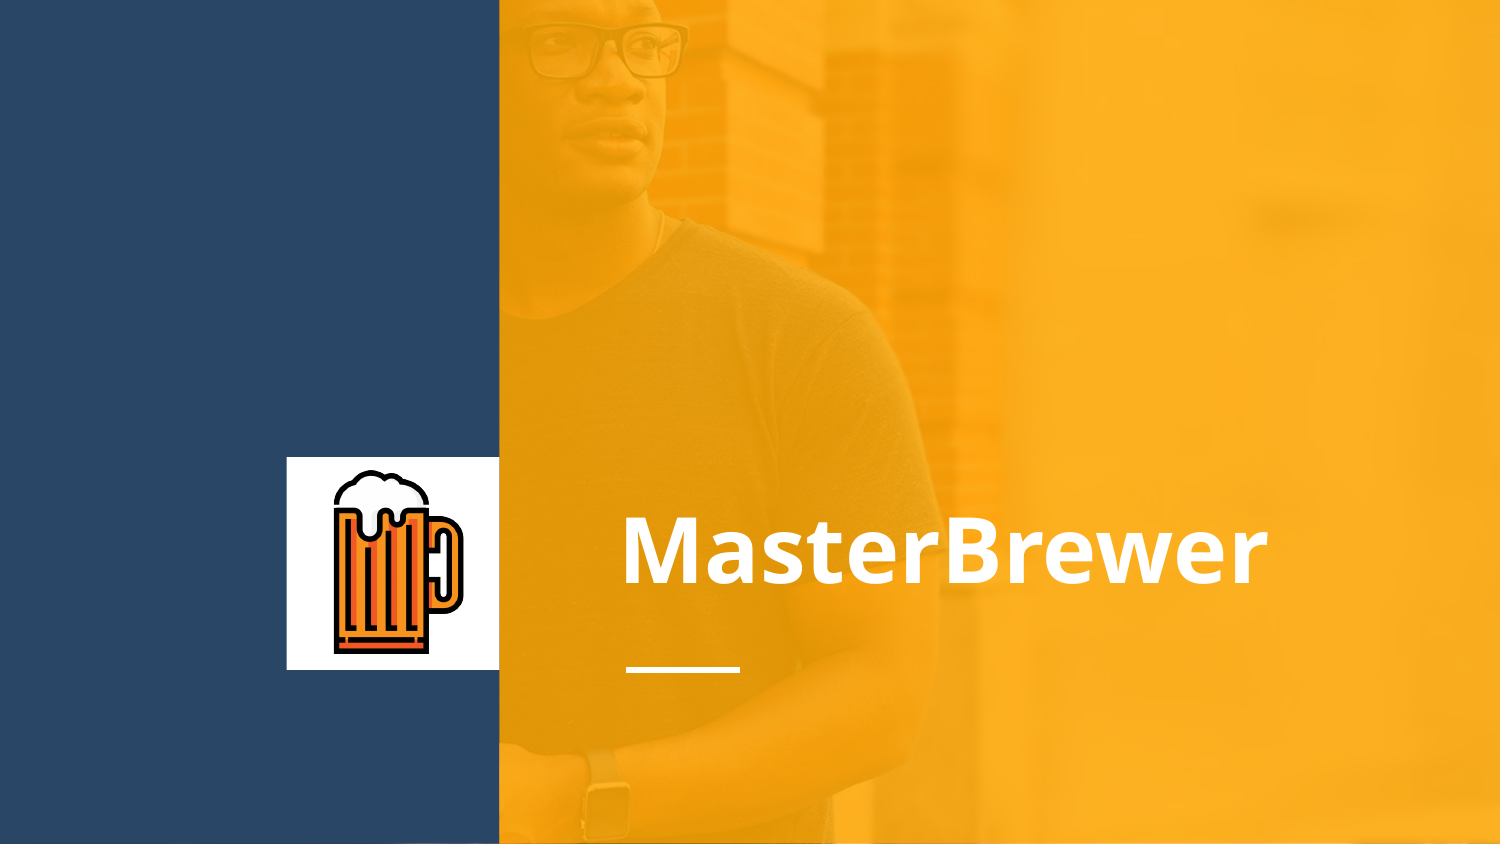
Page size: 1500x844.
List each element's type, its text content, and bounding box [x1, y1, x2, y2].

title MasterBrewer [603, 451, 1408, 642]
picture [306, 469, 491, 655]
